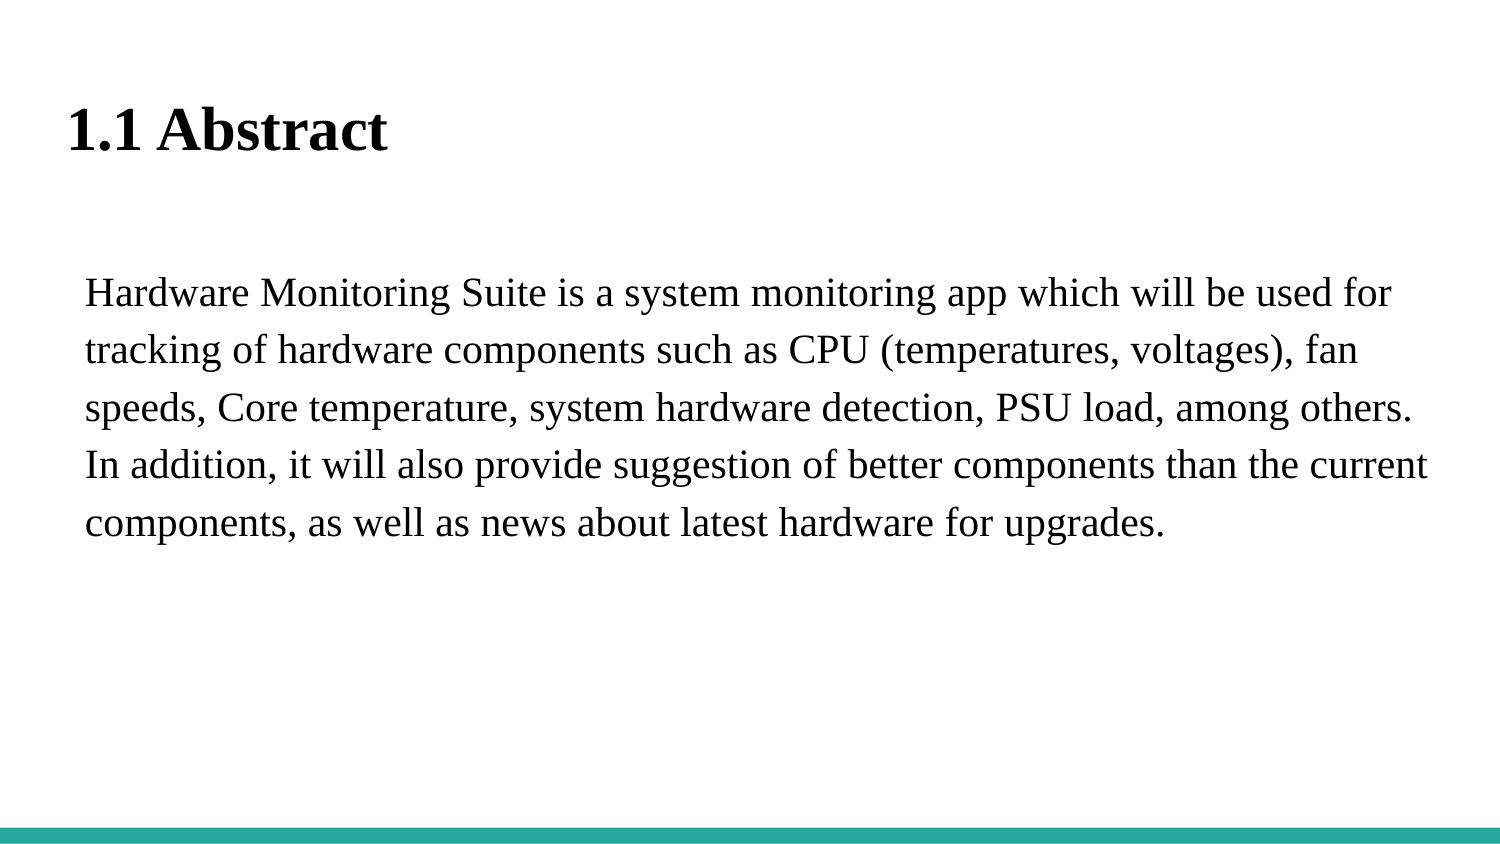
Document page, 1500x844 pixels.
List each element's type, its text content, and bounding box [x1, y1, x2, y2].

list Hardware Monitoring Suite is a system monitoring app which will be used for tracking of hardware components such as CPU (temperatures, voltages), fan speeds, Core temperature, system hardware detection, PSU load, among others. In addition, it will also provide suggestion of better components than the current components, as well as news about latest hardware for upgrades. [51, 192, 1449, 750]
title 1.1 Abstract [51, 72, 1449, 174]
